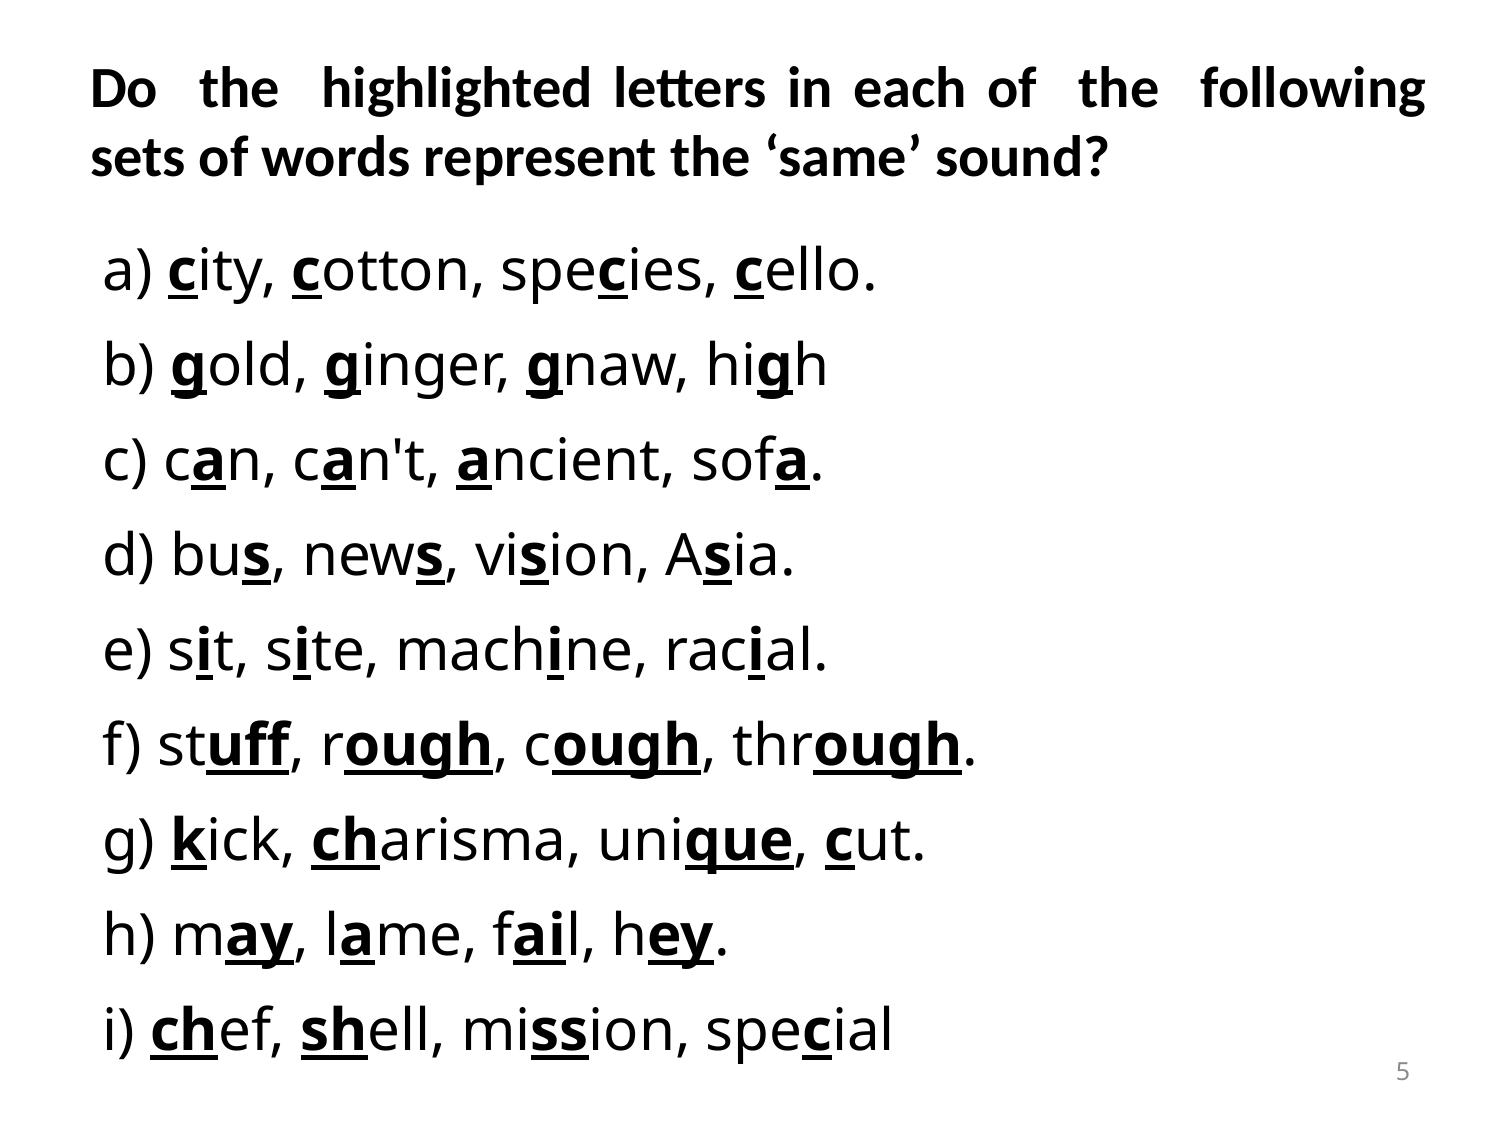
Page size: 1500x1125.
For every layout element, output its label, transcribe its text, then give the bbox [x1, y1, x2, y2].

title Do the highlighted letters in each of the following sets of words represent the ‘same’ sound? [75, 24, 1463, 213]
slide_number 5 [1074, 1070, 1425, 1103]
text_box a) city, cotton, species, cello. b) gold, ginger, gnaw, high c) can, can't, ancient, sofa. d) bus, news, vision, Asia. e) sit, site, machine, racial. f) stuff, rough, cough, through. g) kick, charisma, unique, cut. h) may, lame, fail, hey. i) chef, shell, mission, special [87, 224, 1425, 1070]
